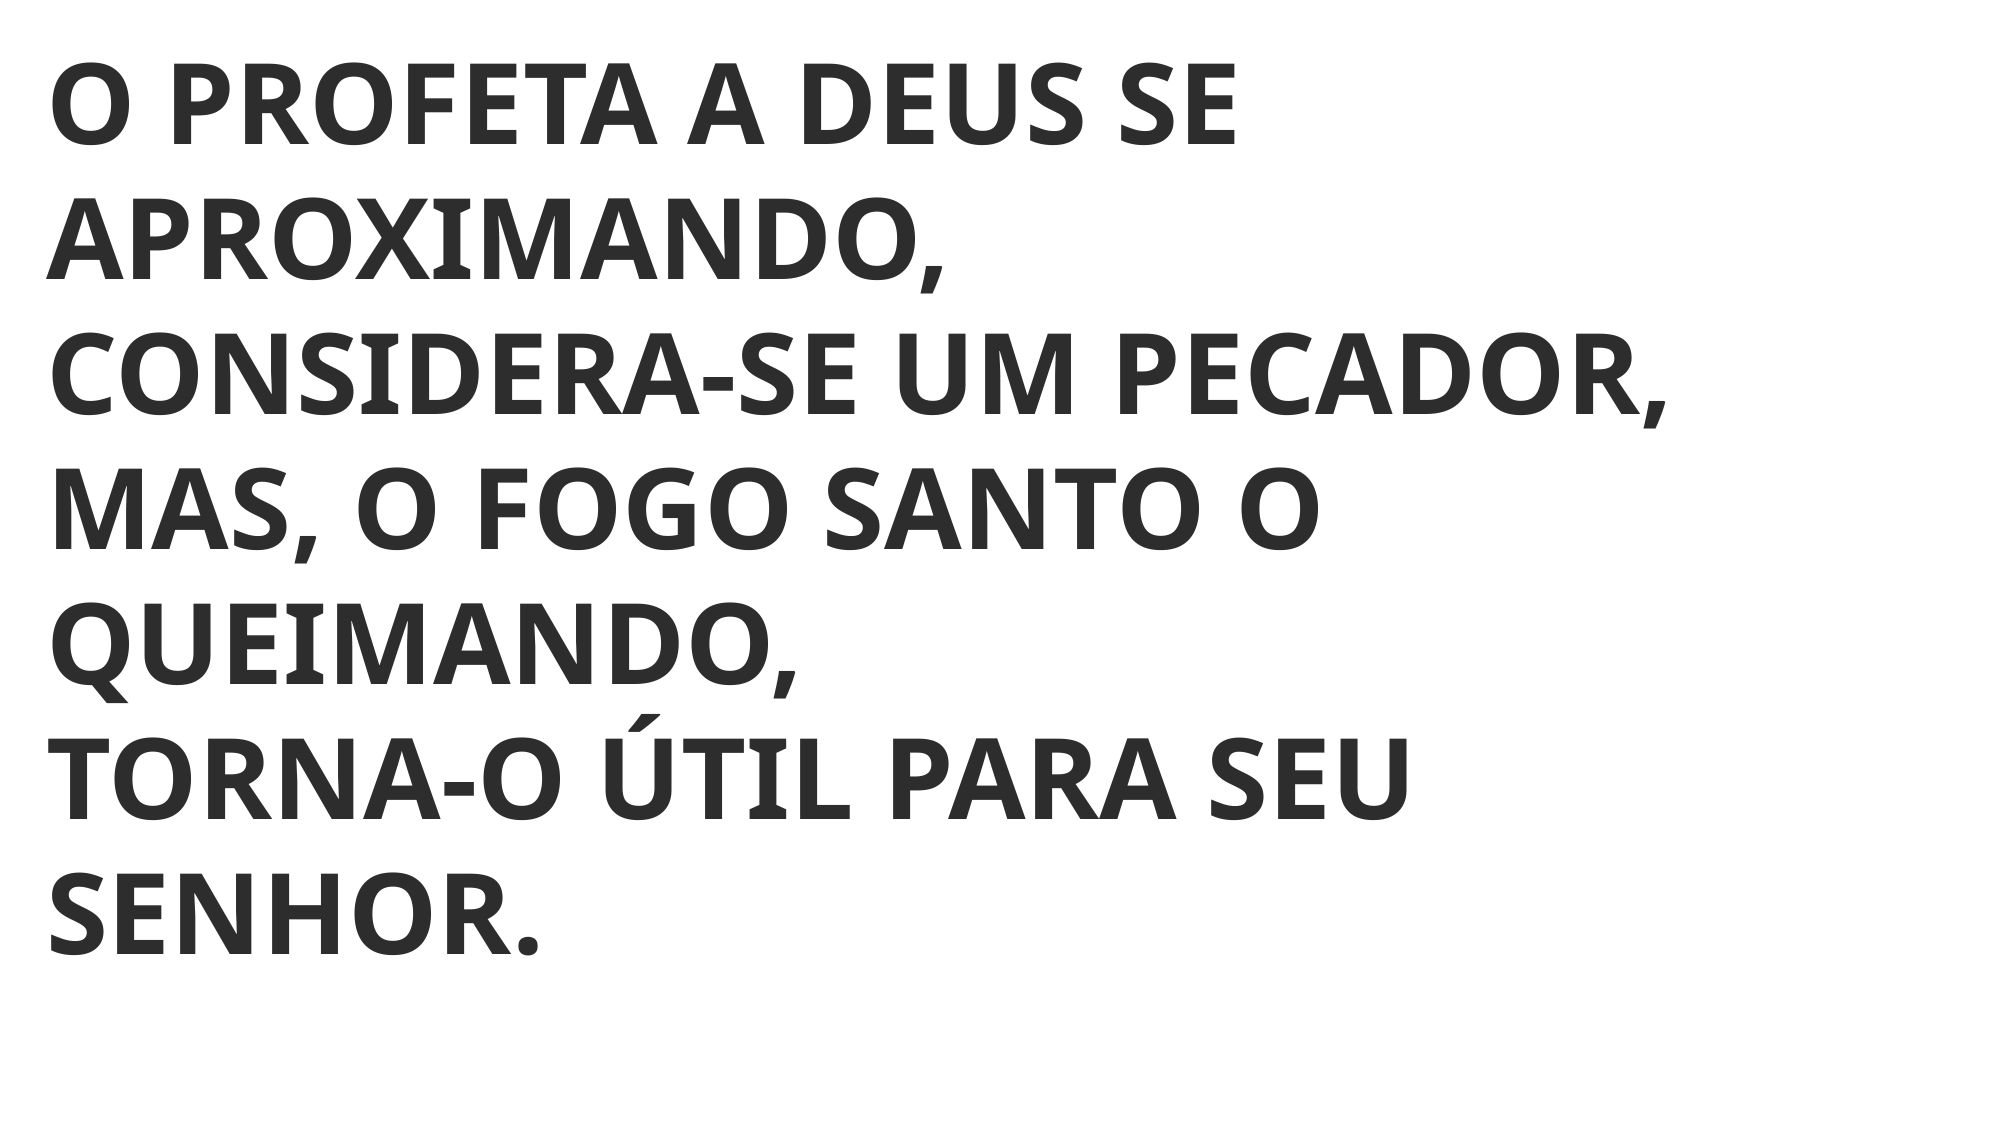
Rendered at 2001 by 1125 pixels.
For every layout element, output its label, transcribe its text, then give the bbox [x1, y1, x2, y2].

text_box O PROFETA A DEUS SE APROXIMANDO, CONSIDERA-SE UM PECADOR, MAS, O FOGO SANTO O QUEIMANDO, TORNA-O ÚTIL PARA SEU SENHOR. [31, 24, 1938, 985]
